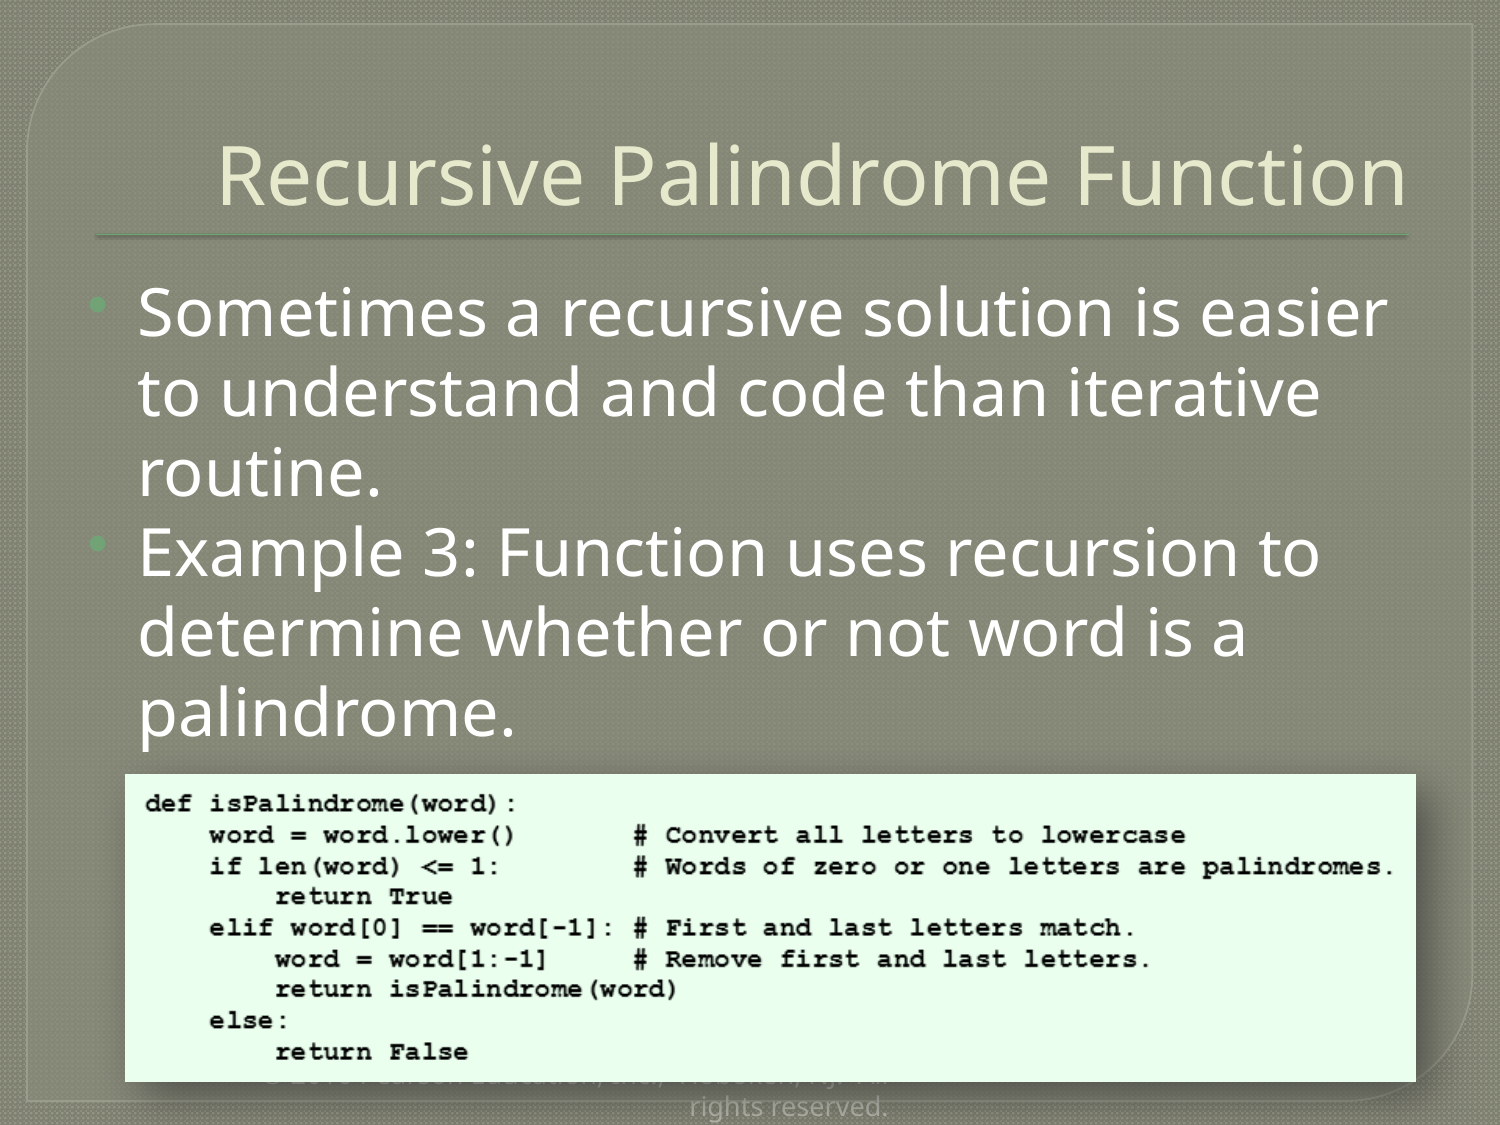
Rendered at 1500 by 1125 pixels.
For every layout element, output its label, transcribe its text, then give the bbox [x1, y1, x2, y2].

picture [124, 774, 1416, 1082]
title Recursive Palindrome Function [75, 41, 1425, 230]
list Sometimes a recursive solution is easier to understand and code than iterative routine. Example 3: Function uses recursion to determine whether or not word is a palindrome. [75, 262, 1450, 1005]
